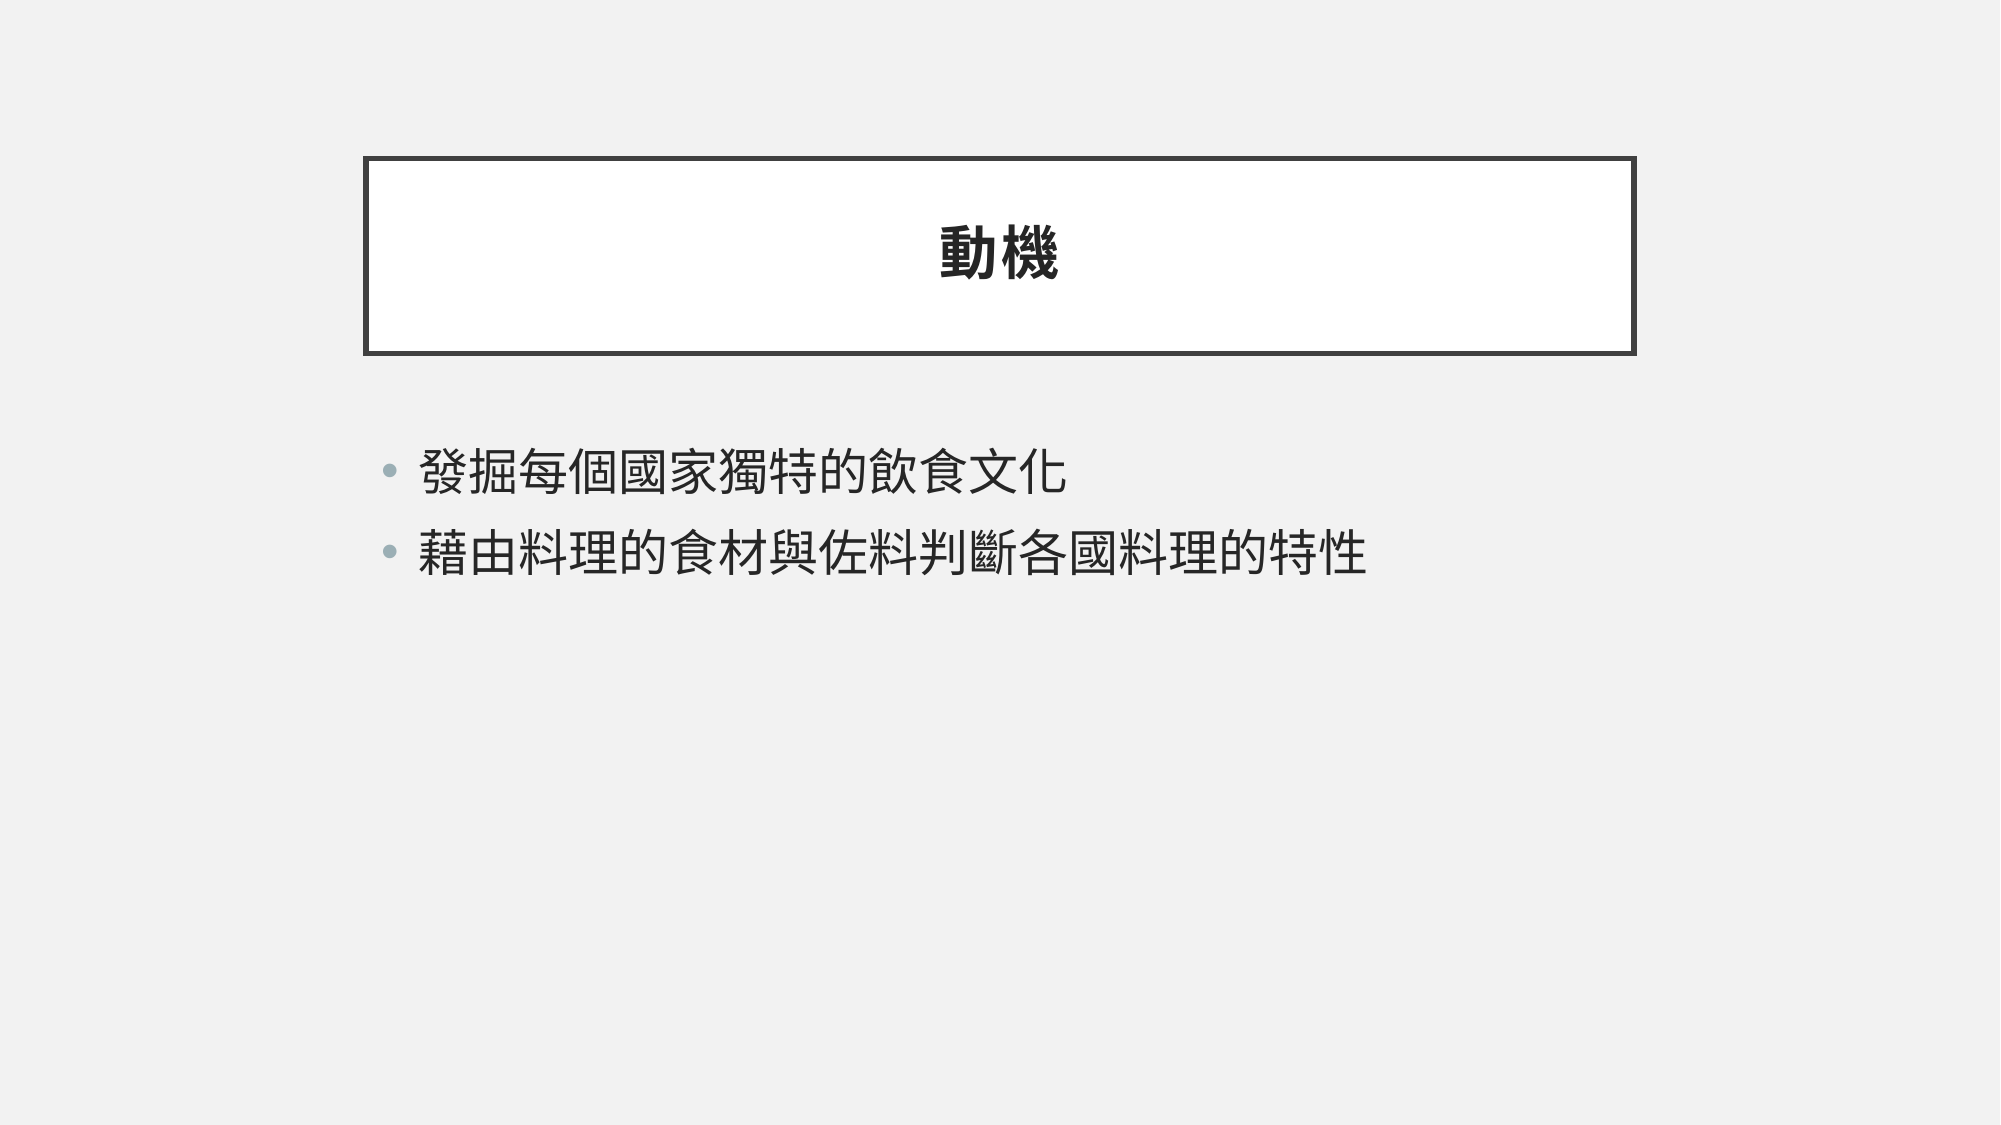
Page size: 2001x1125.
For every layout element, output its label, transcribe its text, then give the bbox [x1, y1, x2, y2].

title 動機 [363, 156, 1637, 356]
list 發掘每個國家獨特的飲食文化 藉由料理的食材與佐料判斷各國料理的特性 [366, 432, 1634, 942]
